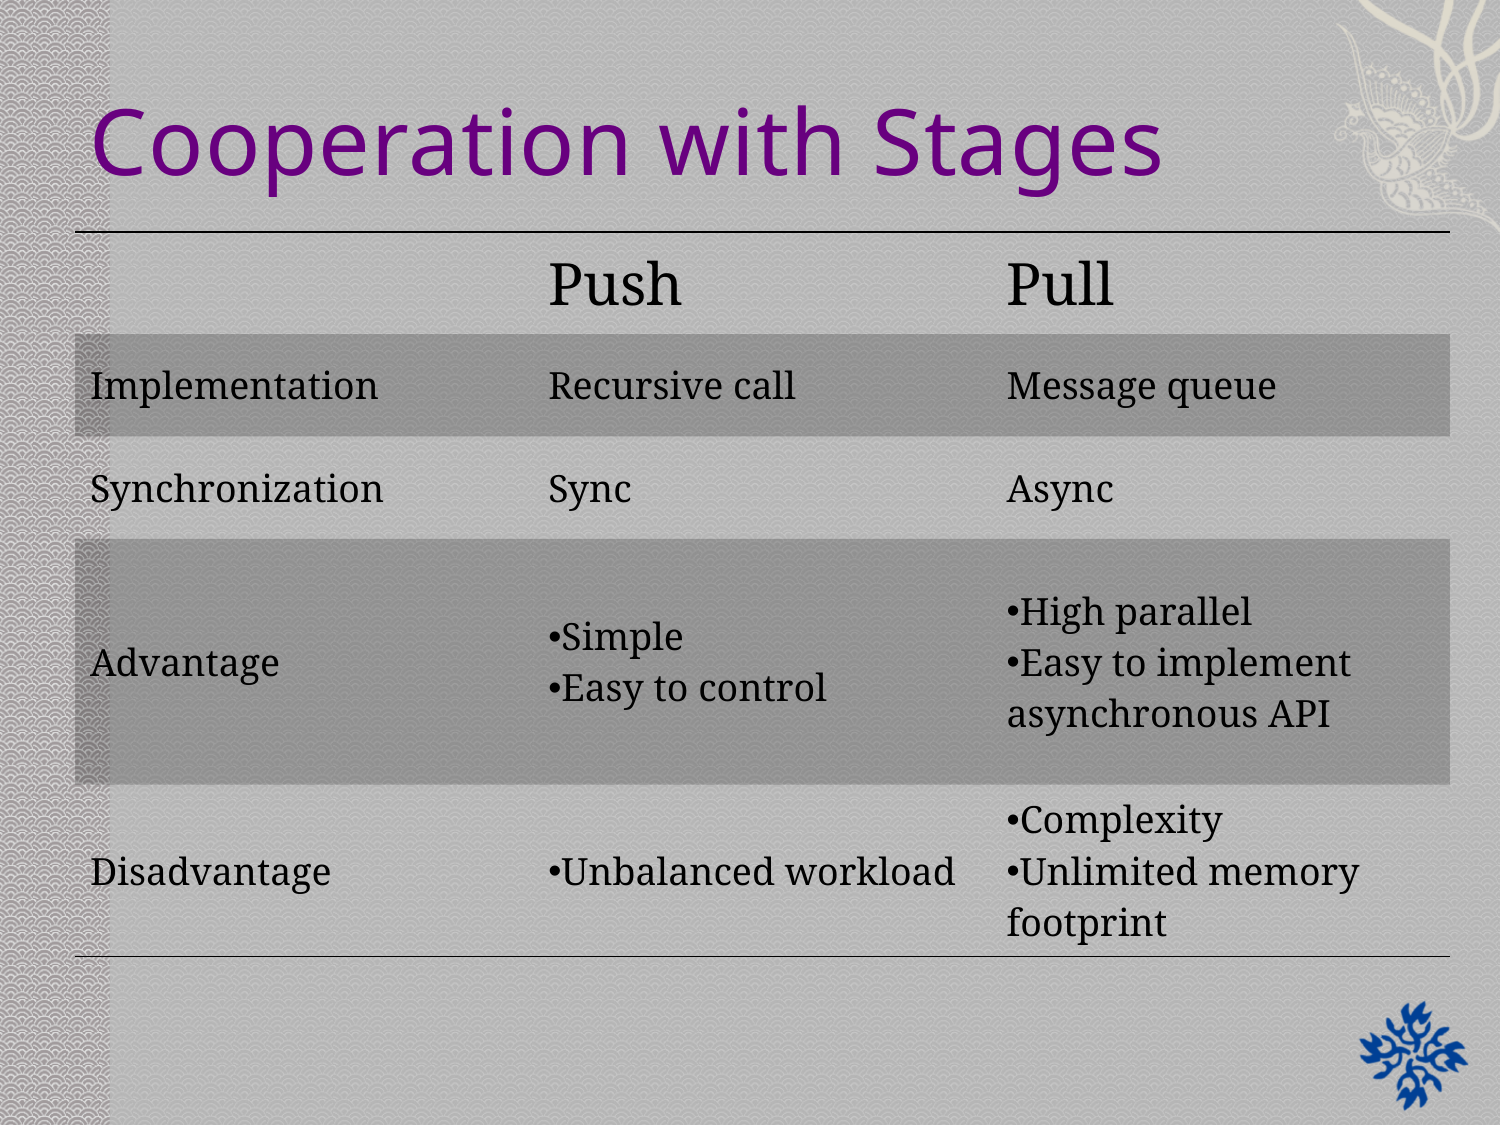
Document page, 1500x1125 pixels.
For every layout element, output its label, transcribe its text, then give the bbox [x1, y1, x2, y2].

table_cell Advantage [75, 539, 533, 785]
table_header Pull [992, 233, 1450, 334]
table_header [75, 233, 533, 334]
table_cell Message queue [992, 334, 1450, 436]
table_cell Implementation [75, 334, 533, 436]
table_cell Recursive call [533, 334, 992, 436]
table_cell High parallel Easy to implement asynchronous API [992, 539, 1450, 785]
table_cell Disadvantage [75, 785, 533, 956]
table_cell Simple Easy to control [533, 539, 992, 785]
table_cell Unbalanced workload [533, 785, 992, 956]
table_cell Async [992, 436, 1450, 539]
title Cooperation with Stages [75, 45, 1351, 231]
table_cell Complexity Unlimited memory footprint [992, 785, 1450, 956]
table_cell Sync [533, 436, 992, 539]
table_cell Synchronization [75, 436, 533, 539]
table_header Push [533, 233, 992, 334]
